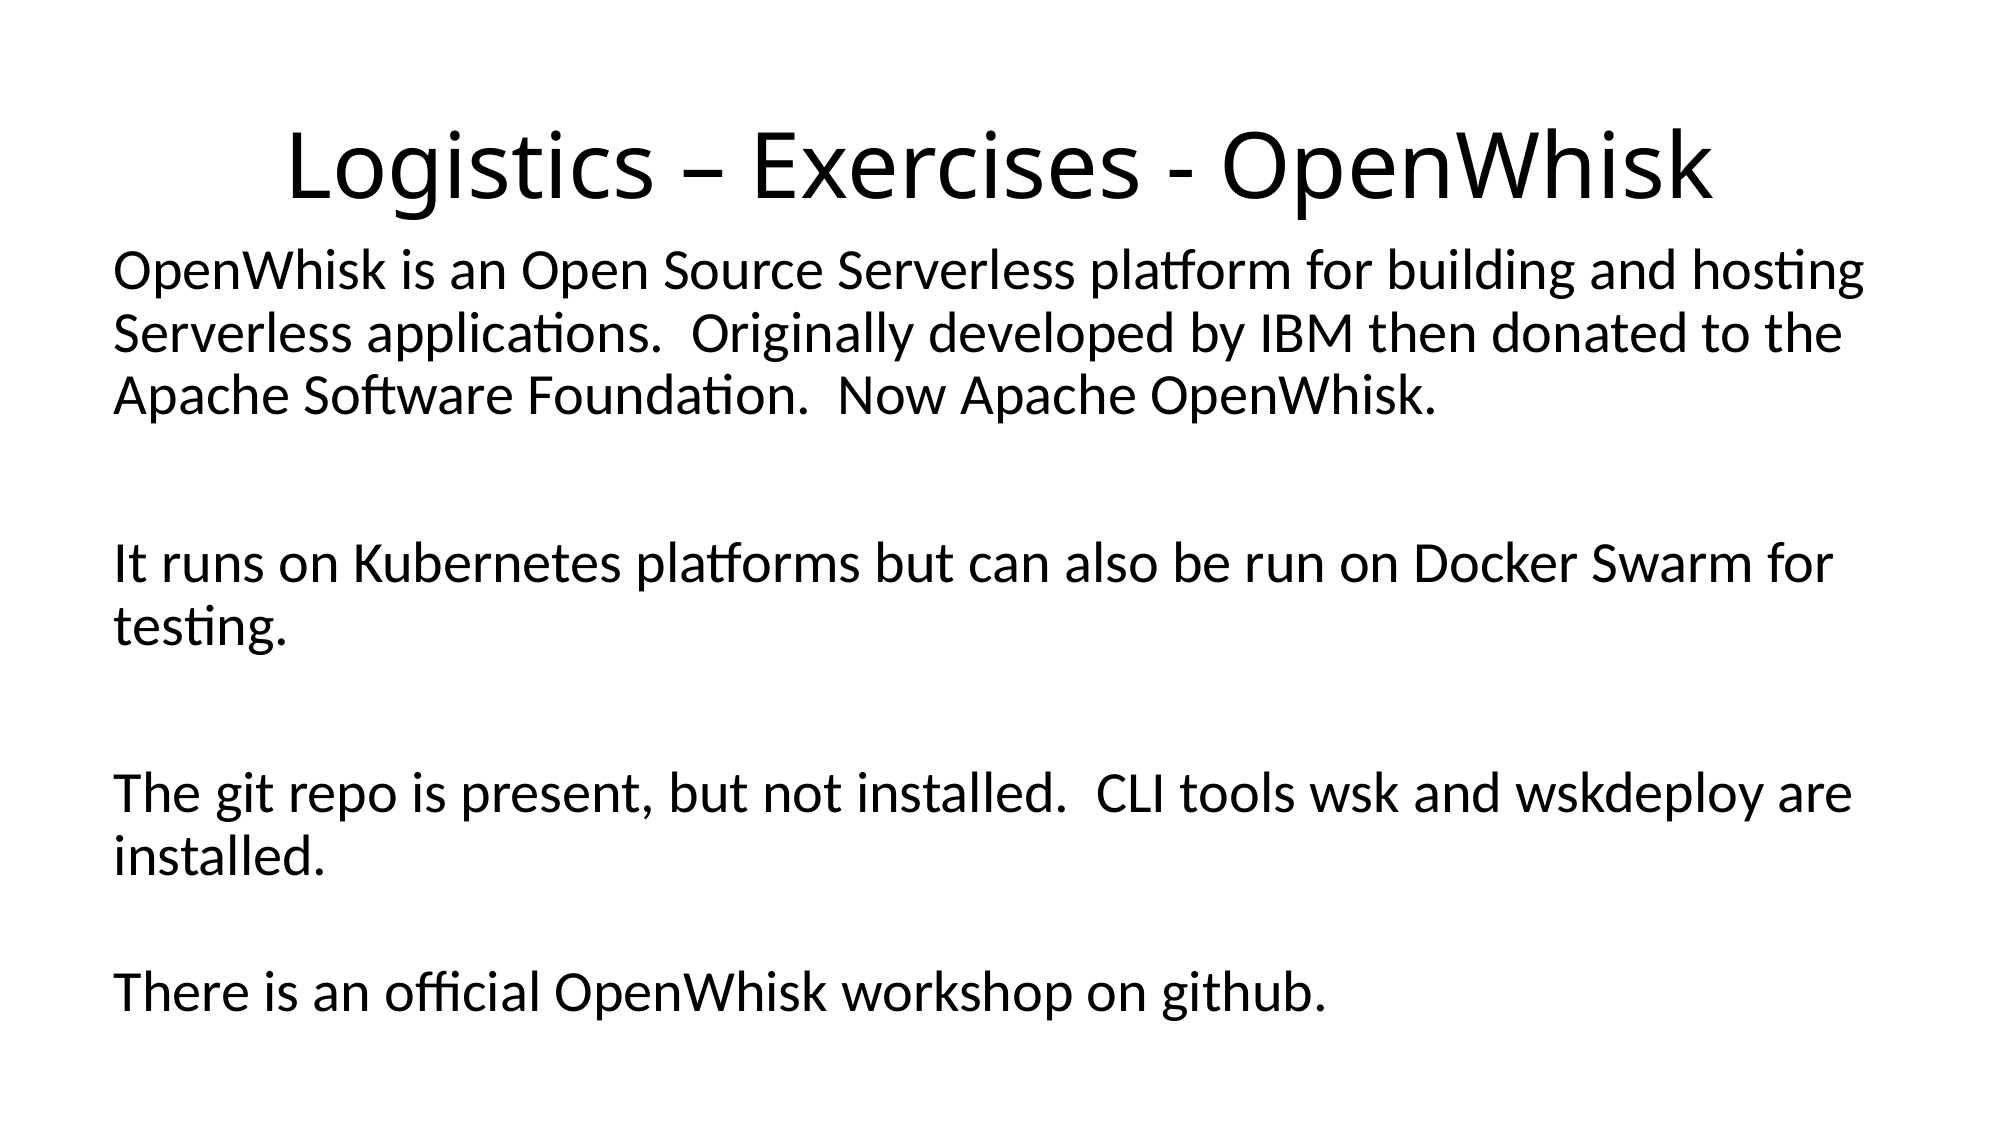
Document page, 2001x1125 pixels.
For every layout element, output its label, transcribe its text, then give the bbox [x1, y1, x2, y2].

title Logistics – Exercises - OpenWhisk [137, 59, 1863, 231]
list OpenWhisk is an Open Source Serverless platform for building and hosting Serverless applications. Originally developed by IBM then donated to the Apache Software Foundation. Now Apache OpenWhisk. It runs on Kubernetes platforms but can also be run on Docker Swarm for testing. The git repo is present, but not installed. CLI tools wsk and wskdeploy are installed. There is an official OpenWhisk workshop on github. [98, 231, 1929, 1032]
